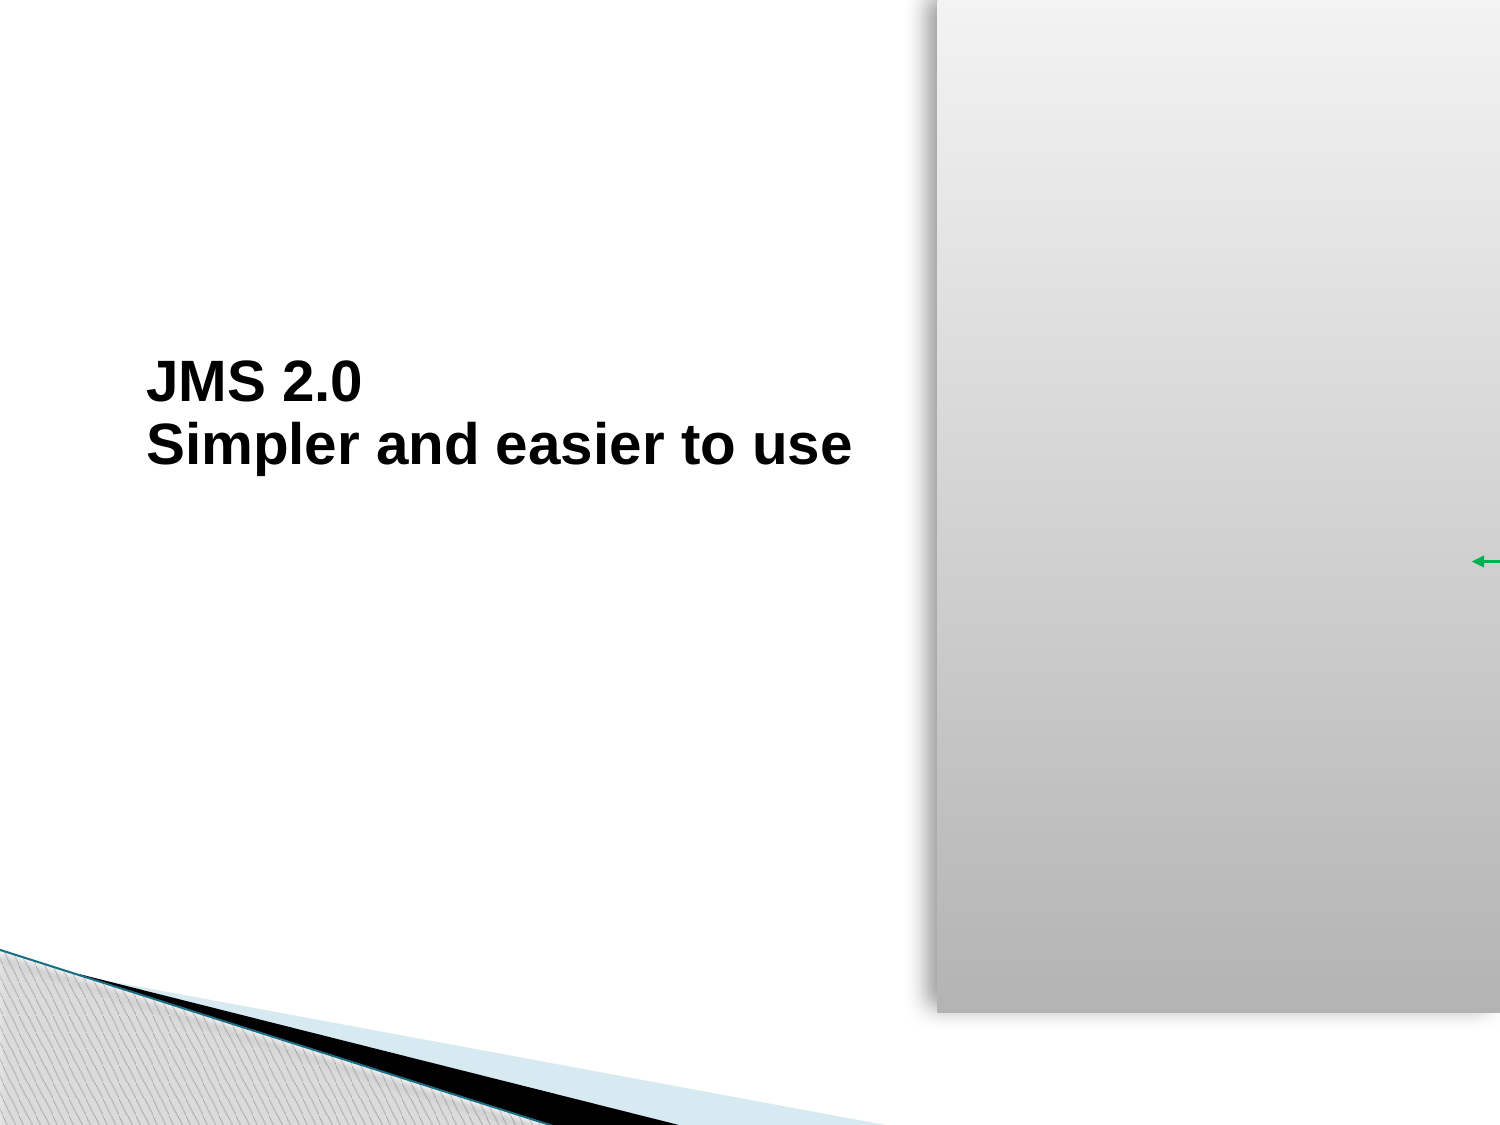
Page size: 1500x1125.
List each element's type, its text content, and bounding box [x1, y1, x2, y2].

title JMS 2.0 Simpler and easier to use [131, 343, 905, 585]
